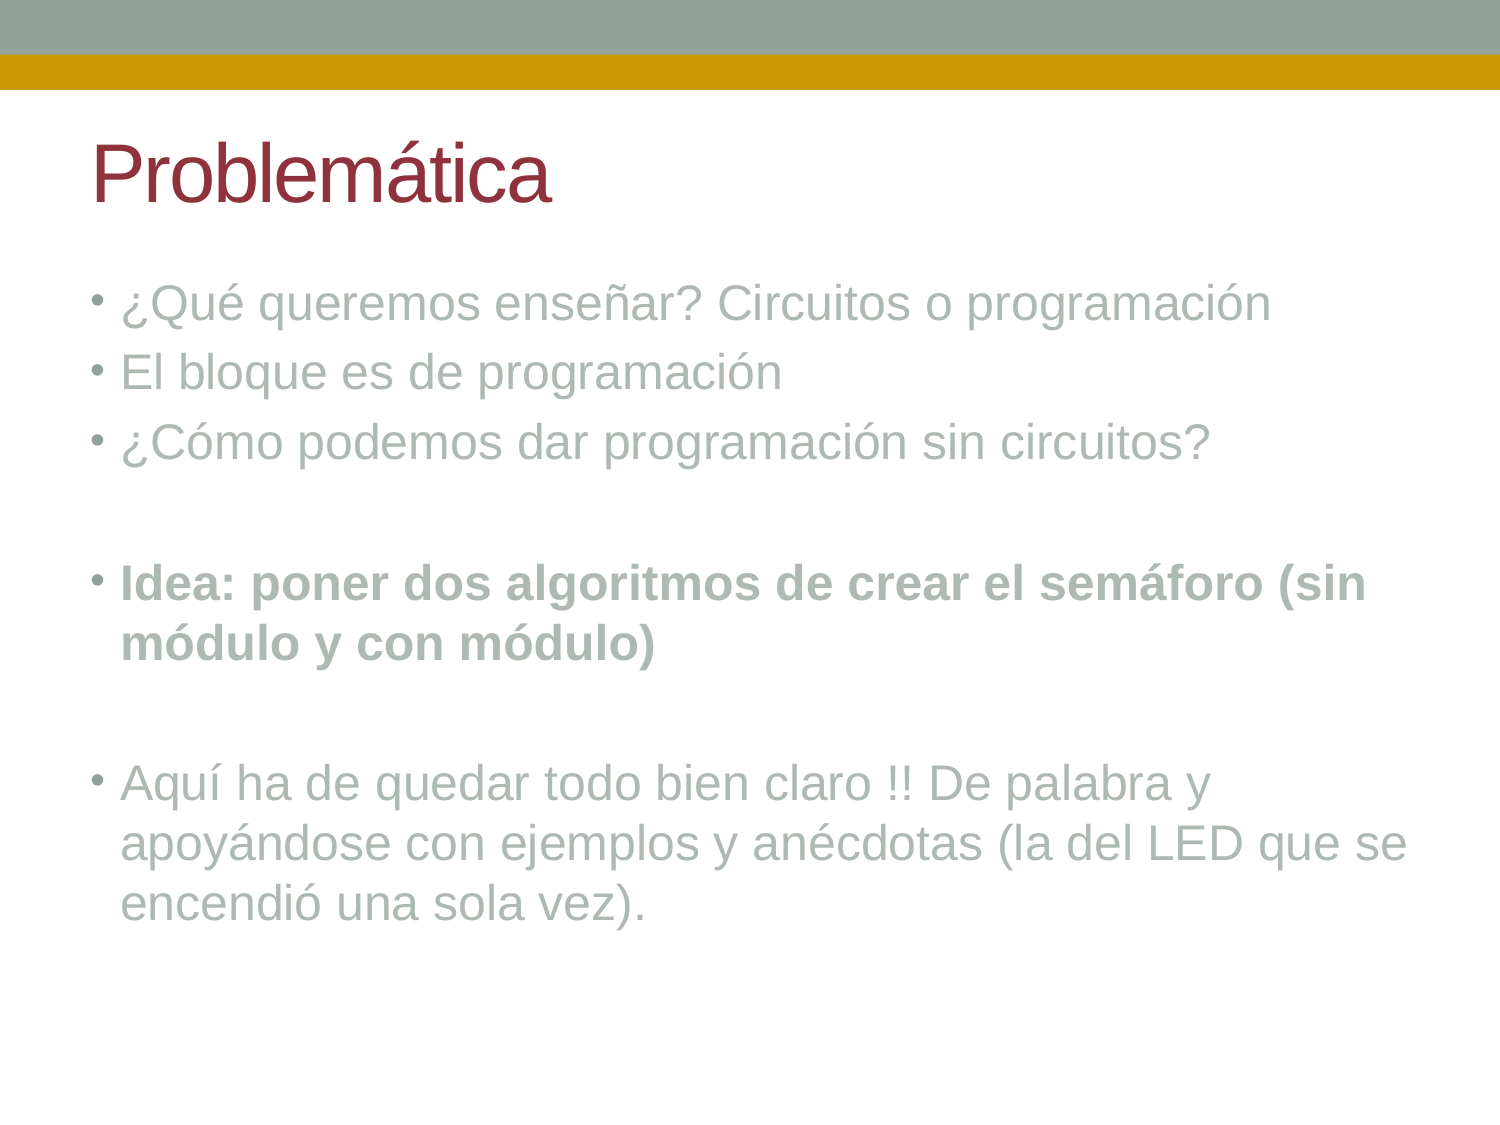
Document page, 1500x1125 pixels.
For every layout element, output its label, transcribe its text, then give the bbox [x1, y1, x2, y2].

title Problemática [75, 87, 1425, 250]
list ¿Qué queremos enseñar? Circuitos o programación El bloque es de programación ¿Cómo podemos dar programación sin circuitos? Idea: poner dos algoritmos de crear el semáforo (sin módulo y con módulo) Aquí ha de quedar todo bien claro !! De palabra y apoyándose con ejemplos y anécdotas (la del LED que se encendió una sola vez). [75, 262, 1425, 1063]
